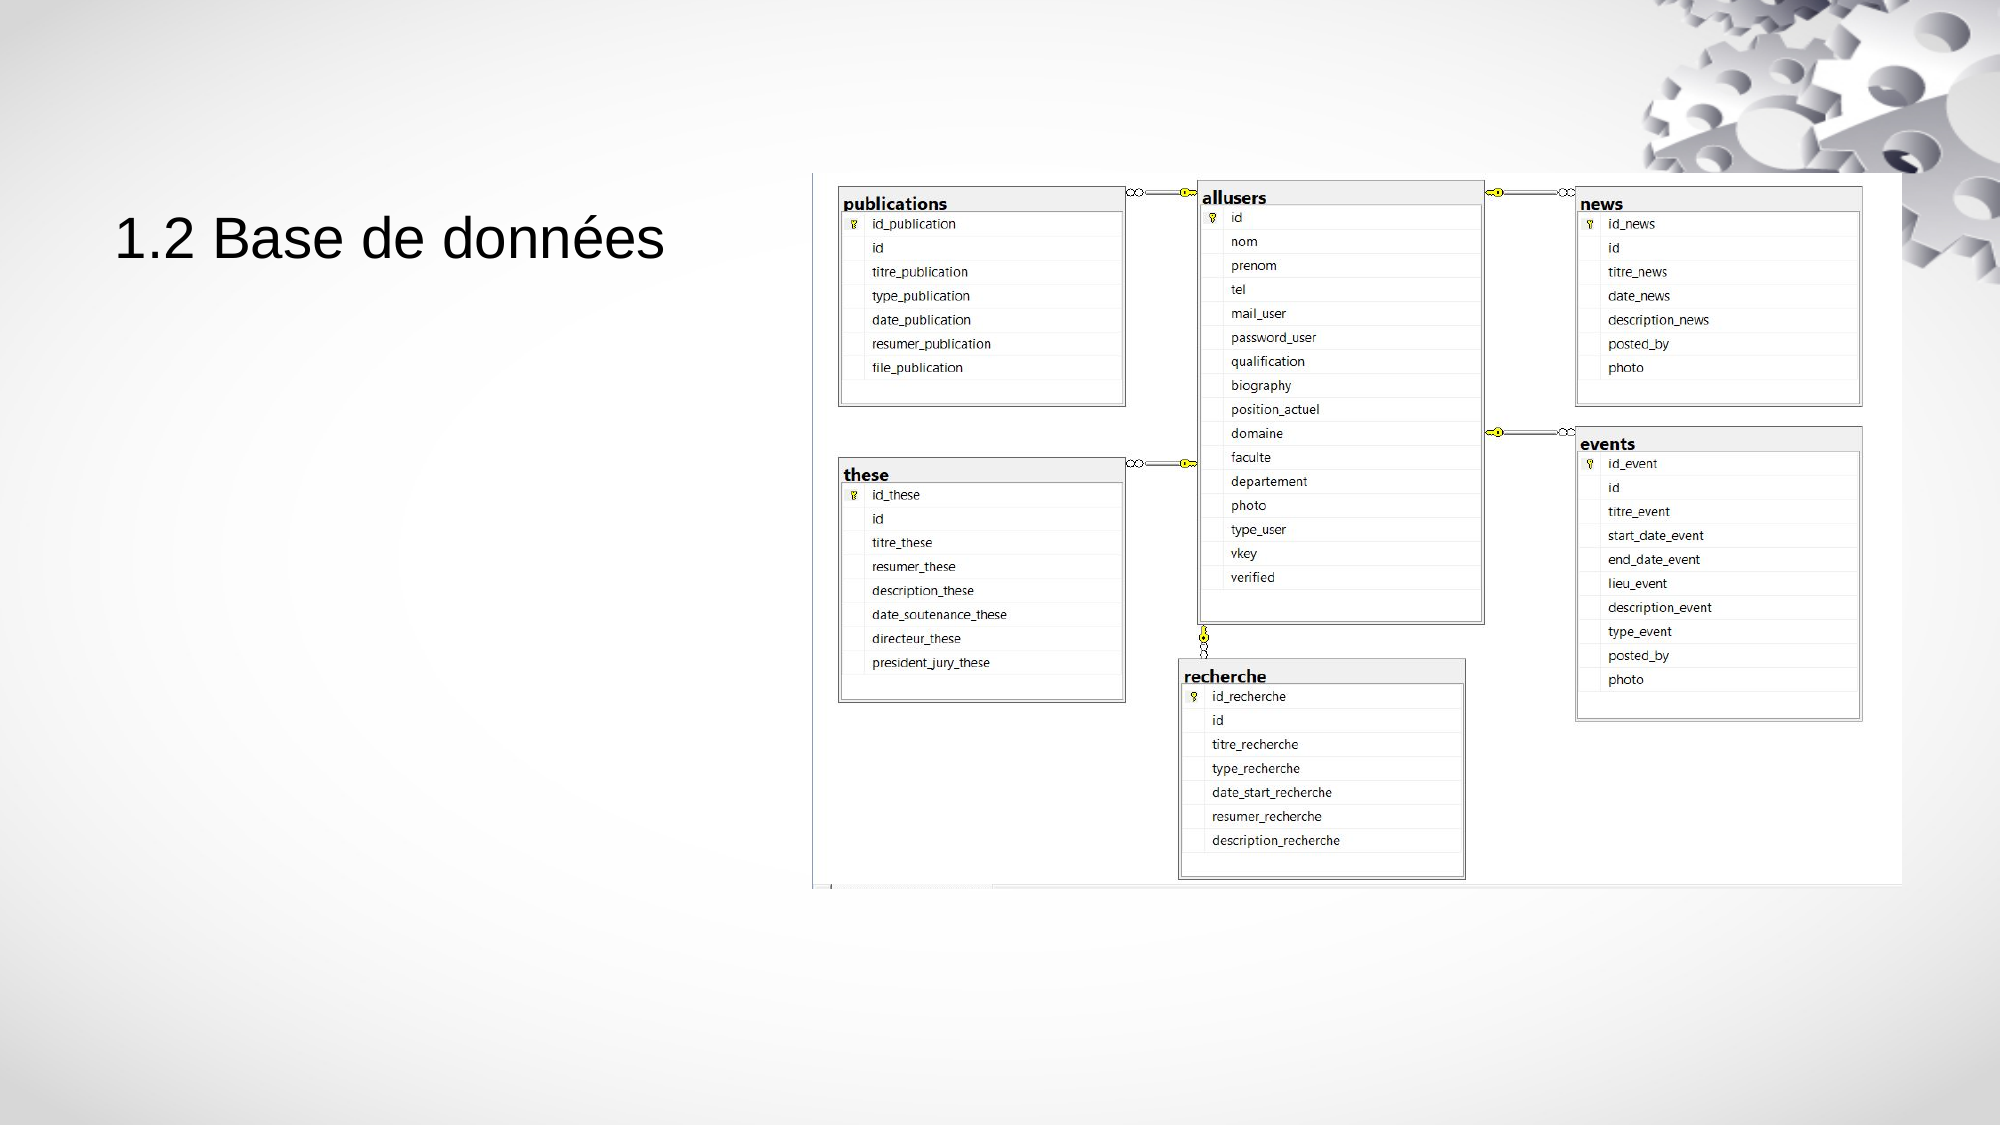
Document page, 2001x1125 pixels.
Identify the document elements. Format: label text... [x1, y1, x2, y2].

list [812, 173, 1902, 890]
picture [0, 0, 2000, 1125]
list 1.2 Base de données [99, 192, 984, 1006]
